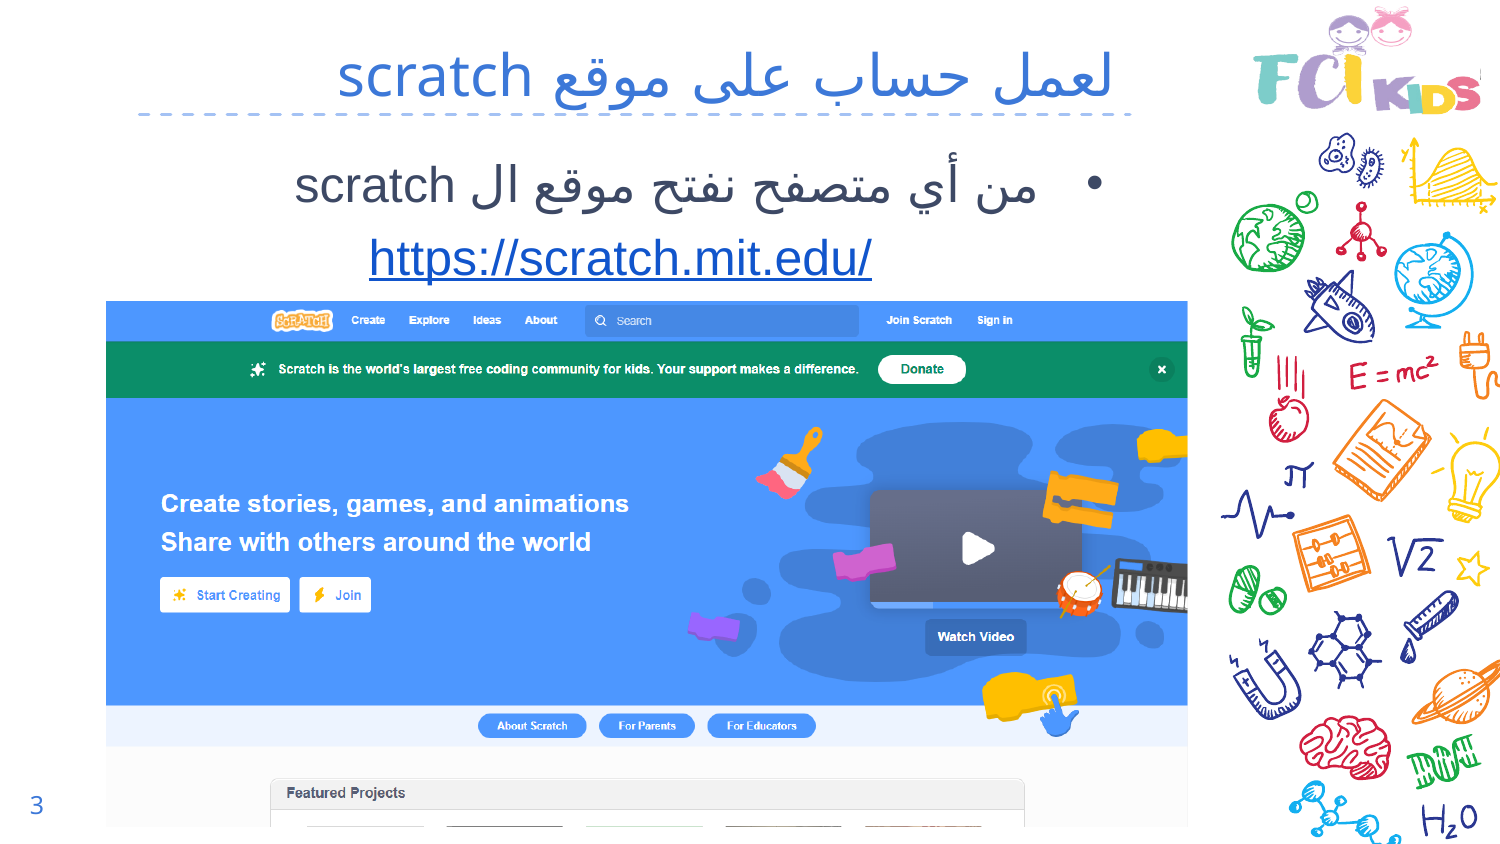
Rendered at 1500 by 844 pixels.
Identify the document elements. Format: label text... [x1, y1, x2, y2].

picture [106, 301, 1188, 827]
title لعمل حساب على موقع scratch [122, 0, 1130, 123]
picture [1253, 6, 1481, 117]
list من أي متصفح نفتح موقع ال scratch https://scratch.mit.edu/ [122, 137, 1130, 299]
slide_number 3 [14, 774, 105, 840]
